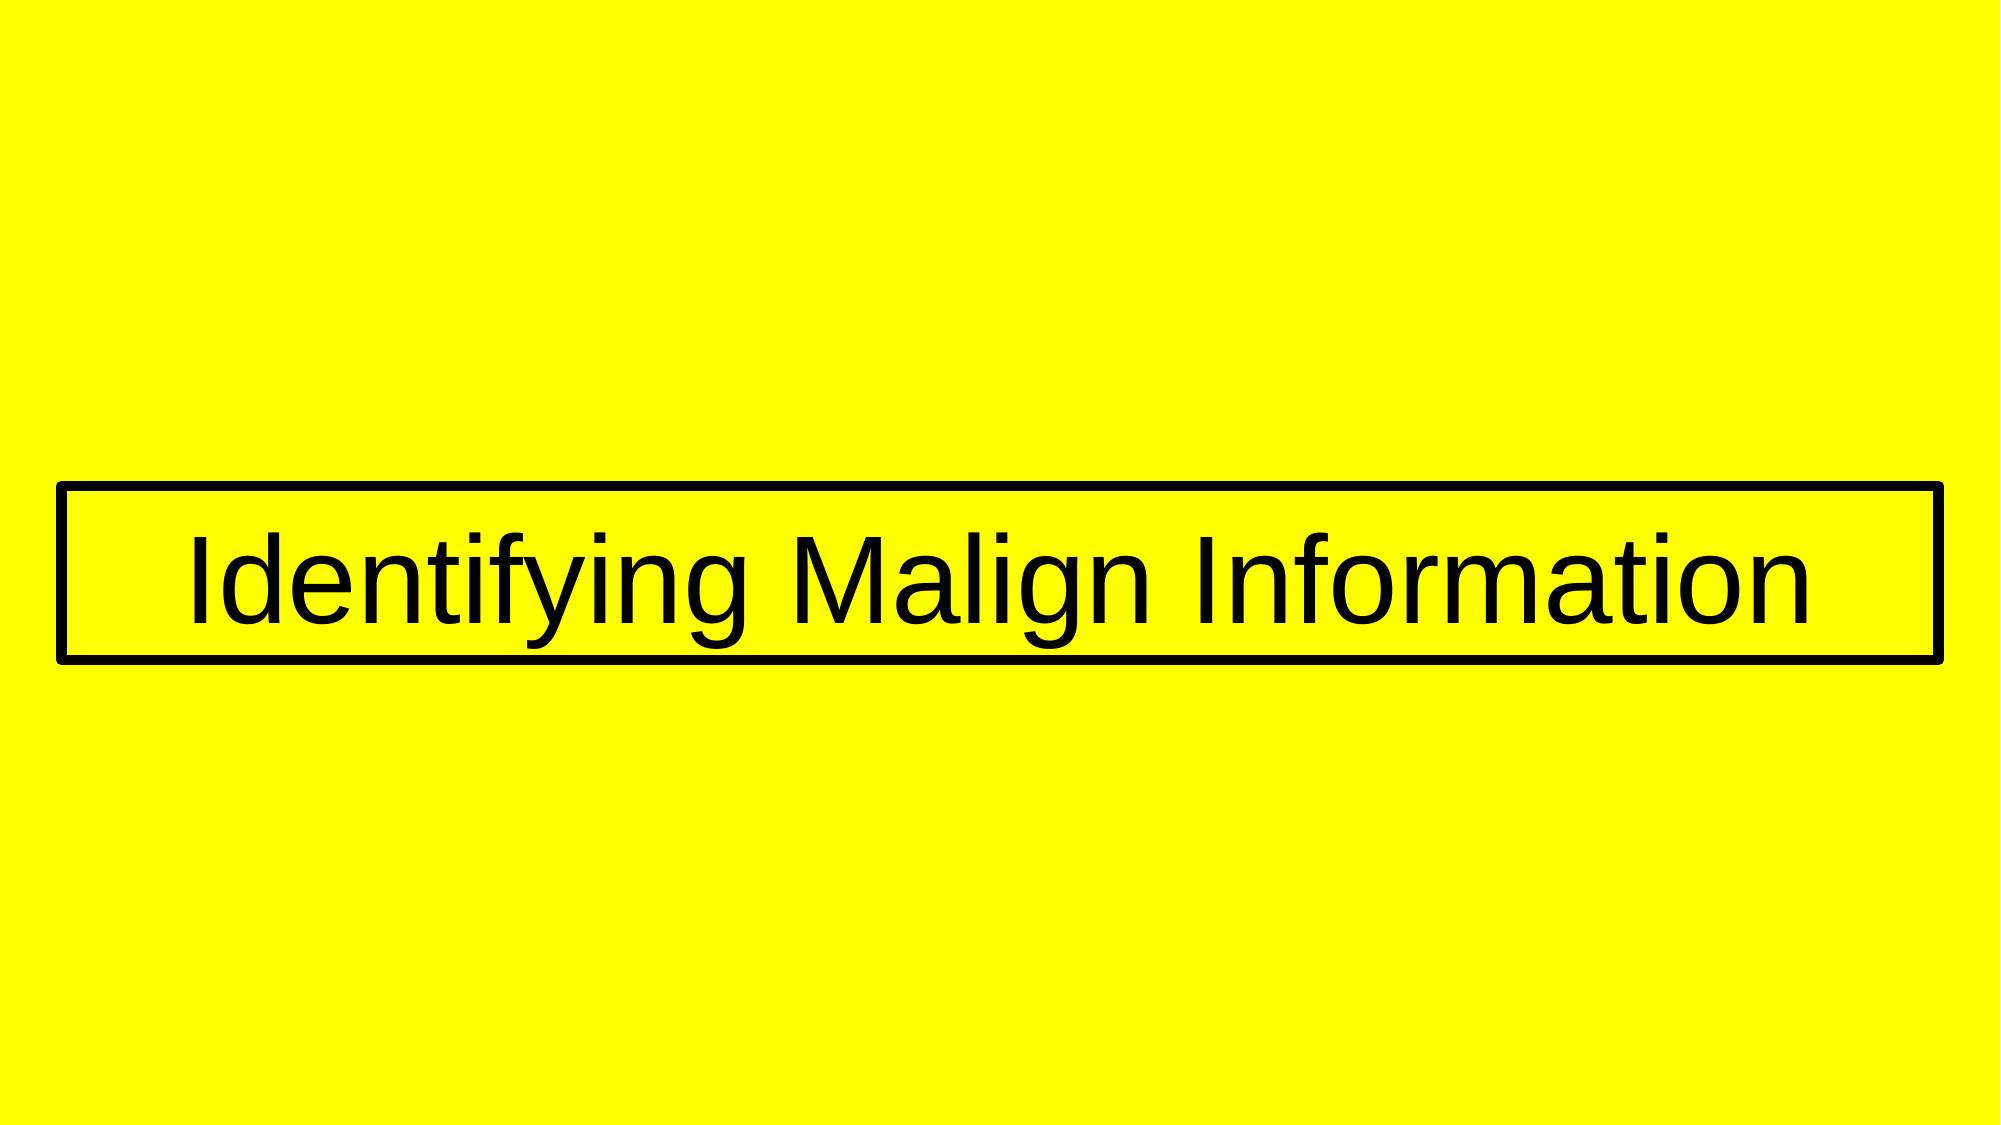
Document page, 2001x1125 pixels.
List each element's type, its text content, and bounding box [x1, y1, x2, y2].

list Identifying Malign Information [56, 481, 1944, 665]
